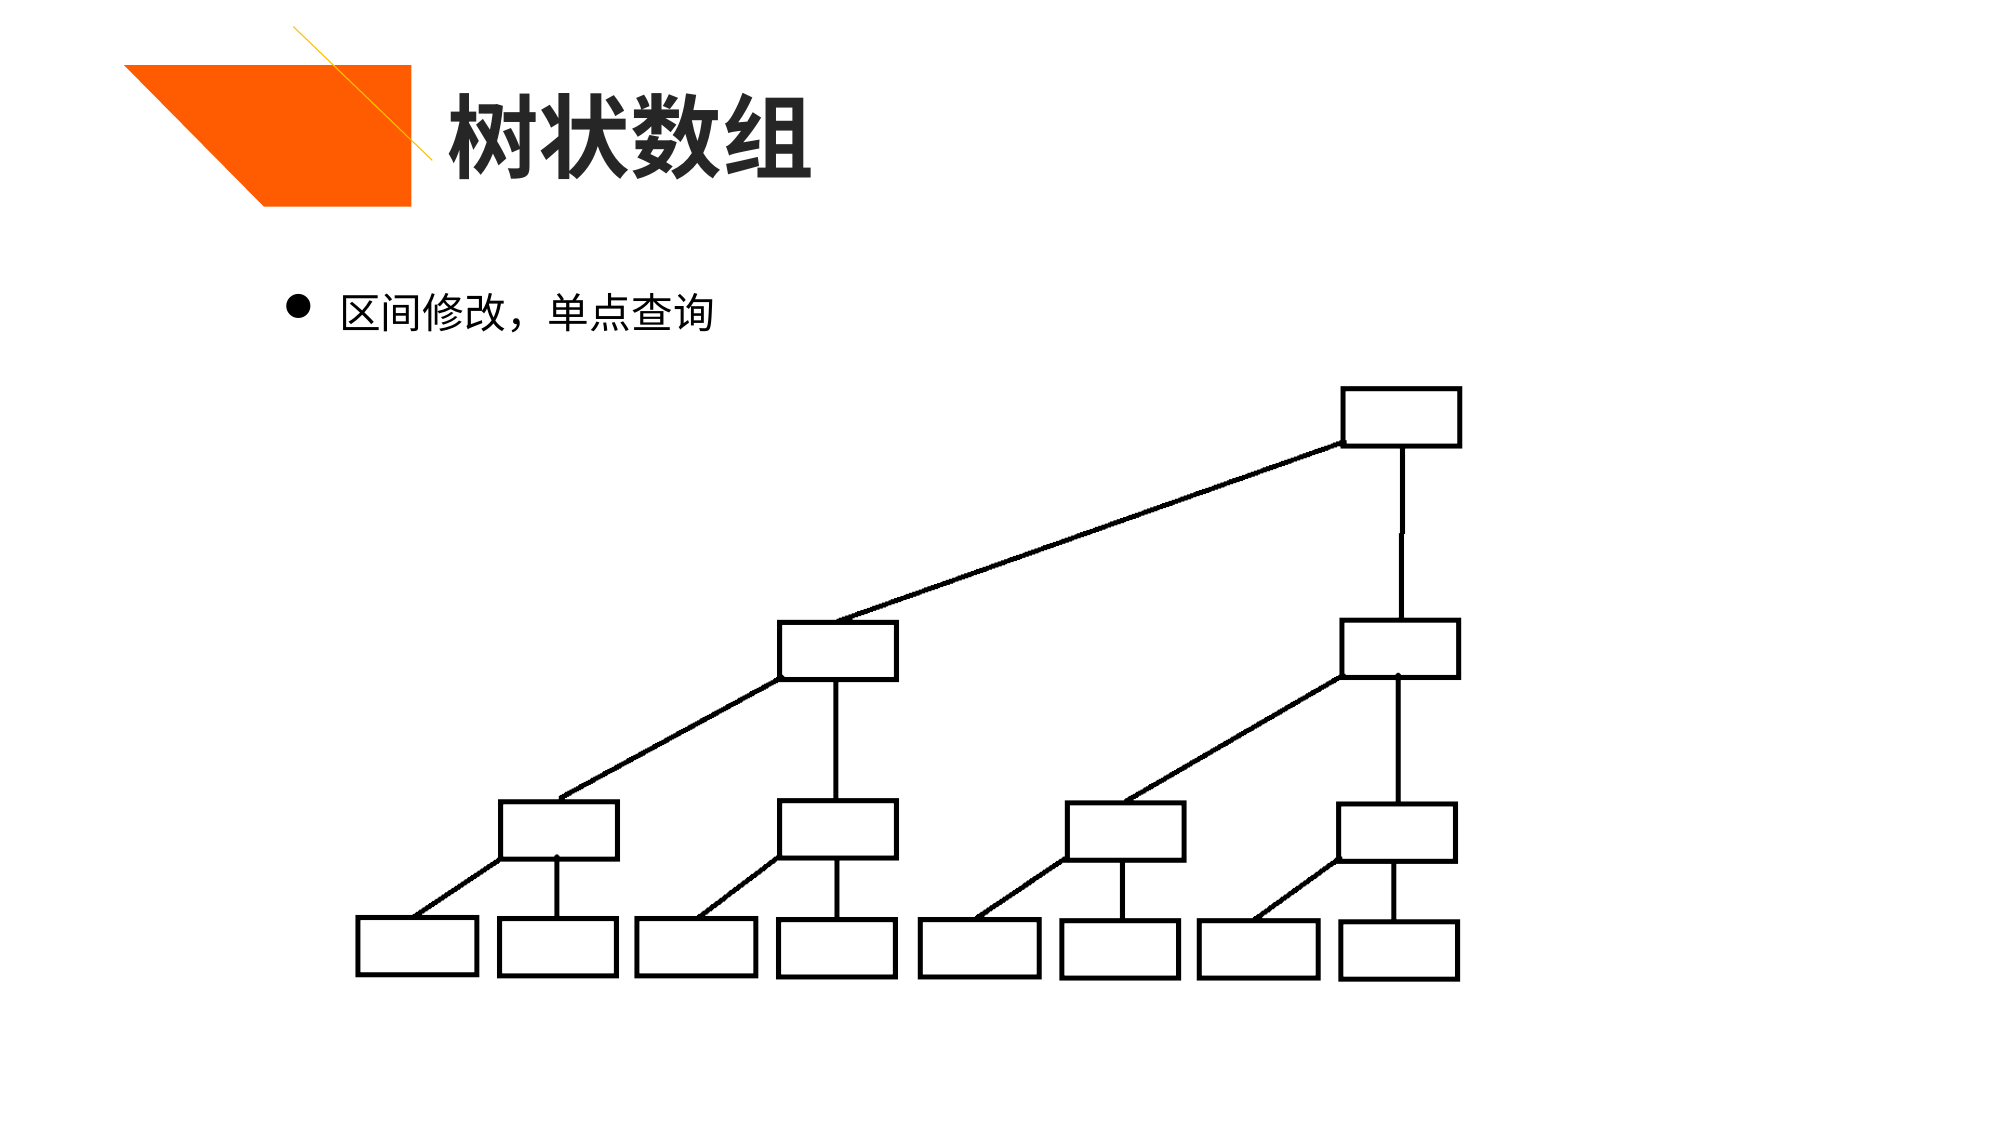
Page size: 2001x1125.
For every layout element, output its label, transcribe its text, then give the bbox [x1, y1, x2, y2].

text_box 树状数组 [433, 72, 1617, 198]
picture [325, 345, 1495, 1010]
list 区间修改，单点查询 [267, 245, 1679, 937]
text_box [124, 26, 433, 207]
